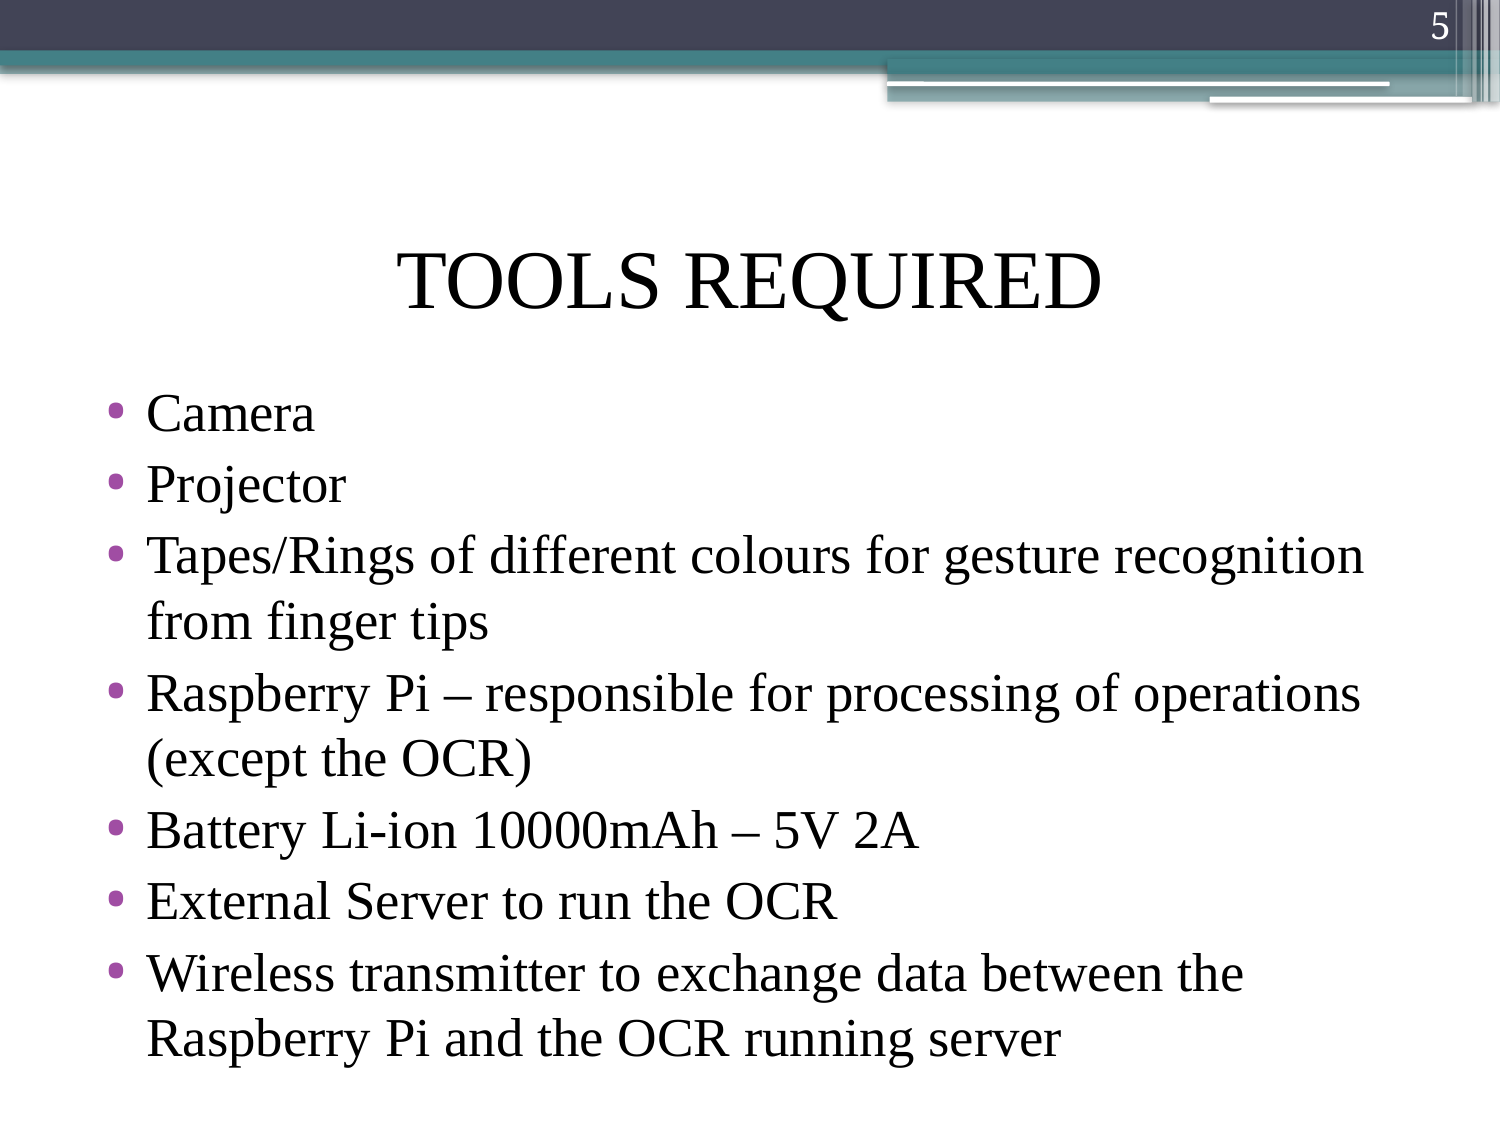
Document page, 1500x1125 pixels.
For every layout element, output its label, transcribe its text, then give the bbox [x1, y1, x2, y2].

slide_number 5 [1341, 0, 1466, 61]
list Camera Projector Tapes/Rings of different colours for gesture recognition from finger tips Raspberry Pi – responsible for processing of operations (except the OCR) Battery Li-ion 10000mAh – 5V 2A External Server to run the OCR Wireless transmitter to exchange data between the Raspberry Pi and the OCR running server [75, 368, 1425, 1079]
title TOOLS REQUIRED [75, 187, 1425, 363]
